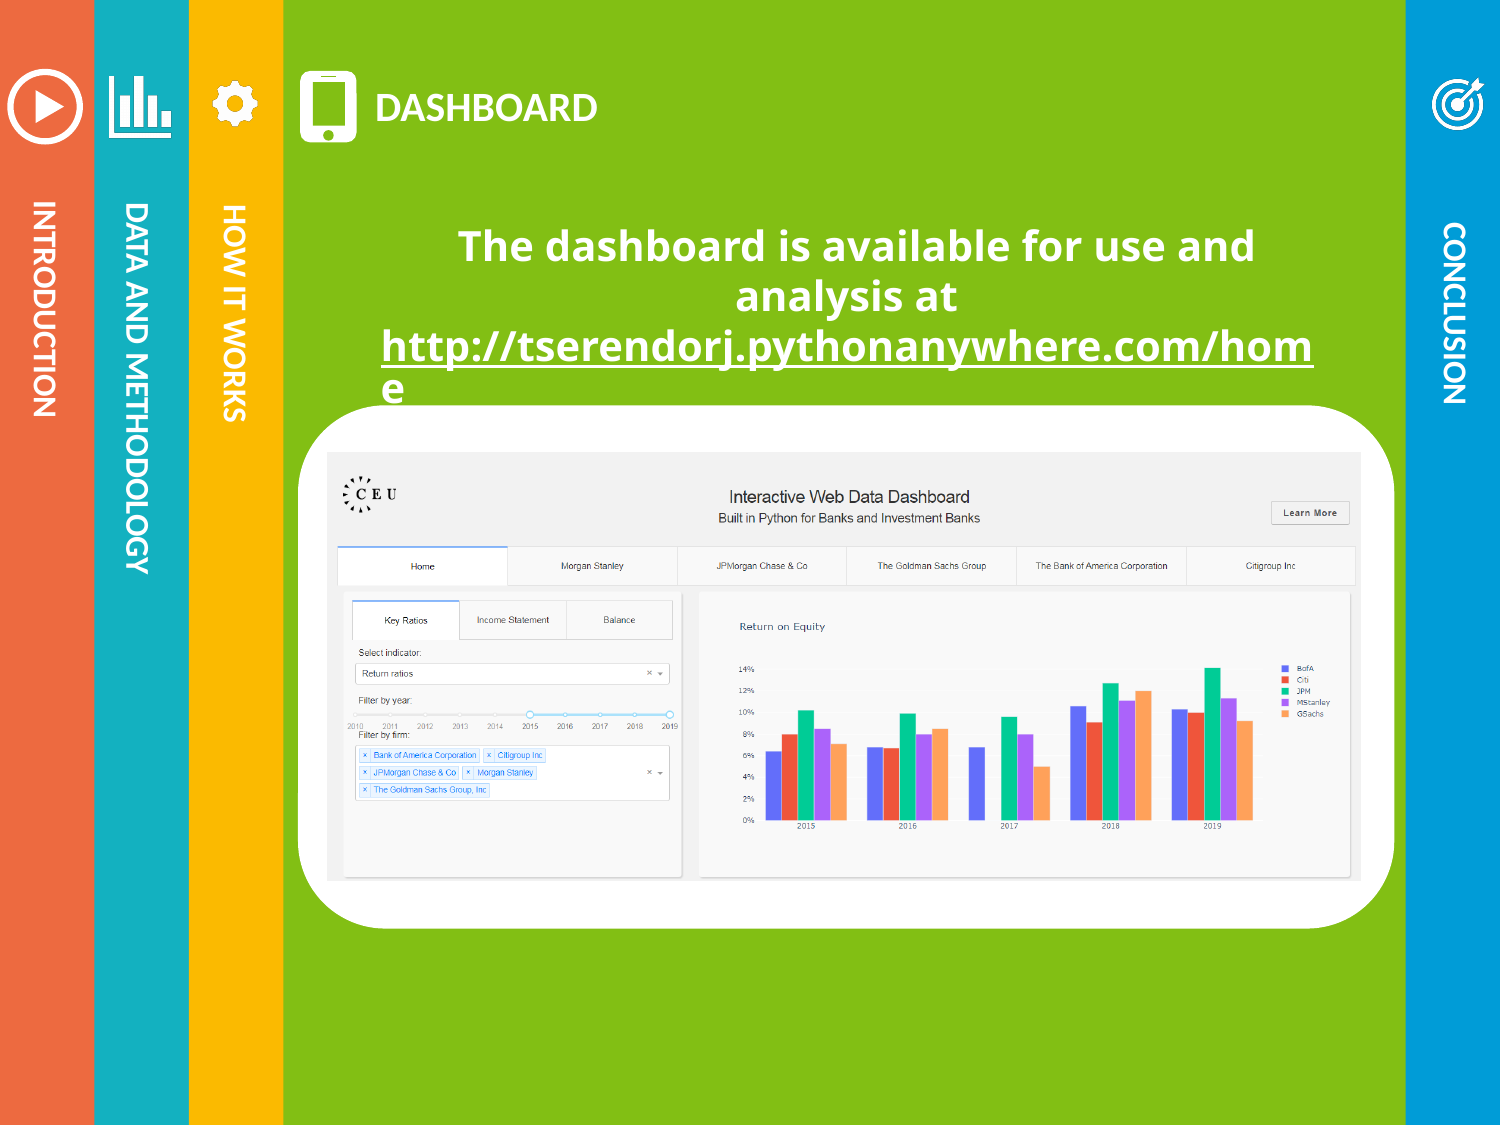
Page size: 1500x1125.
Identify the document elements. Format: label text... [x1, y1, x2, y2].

picture [96, 63, 184, 151]
picture [202, 71, 267, 136]
picture [1433, 80, 1483, 130]
text_box The dashboard is available for use and analysis at http://tserendorj.pythonanywhere.com/home [365, 212, 1349, 385]
text_box CONCLUSION [1429, 207, 1485, 541]
text_box [188, 0, 282, 1125]
picture [1442, 89, 1473, 120]
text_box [301, 71, 356, 142]
text_box DATA AND METHODOLOGY [112, 187, 168, 590]
text_box [93, 0, 188, 1125]
text_box [1405, 0, 1500, 1125]
text_box [296, 404, 1396, 930]
picture [1452, 79, 1483, 111]
text_box DASHBOARD [360, 71, 613, 137]
text_box INTRODUCTION [19, 185, 75, 434]
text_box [10, 71, 80, 142]
text_box HOW IT WORKS [210, 189, 265, 438]
picture [327, 452, 1361, 882]
text_box [0, 0, 93, 1125]
text_box [282, 0, 1405, 1125]
